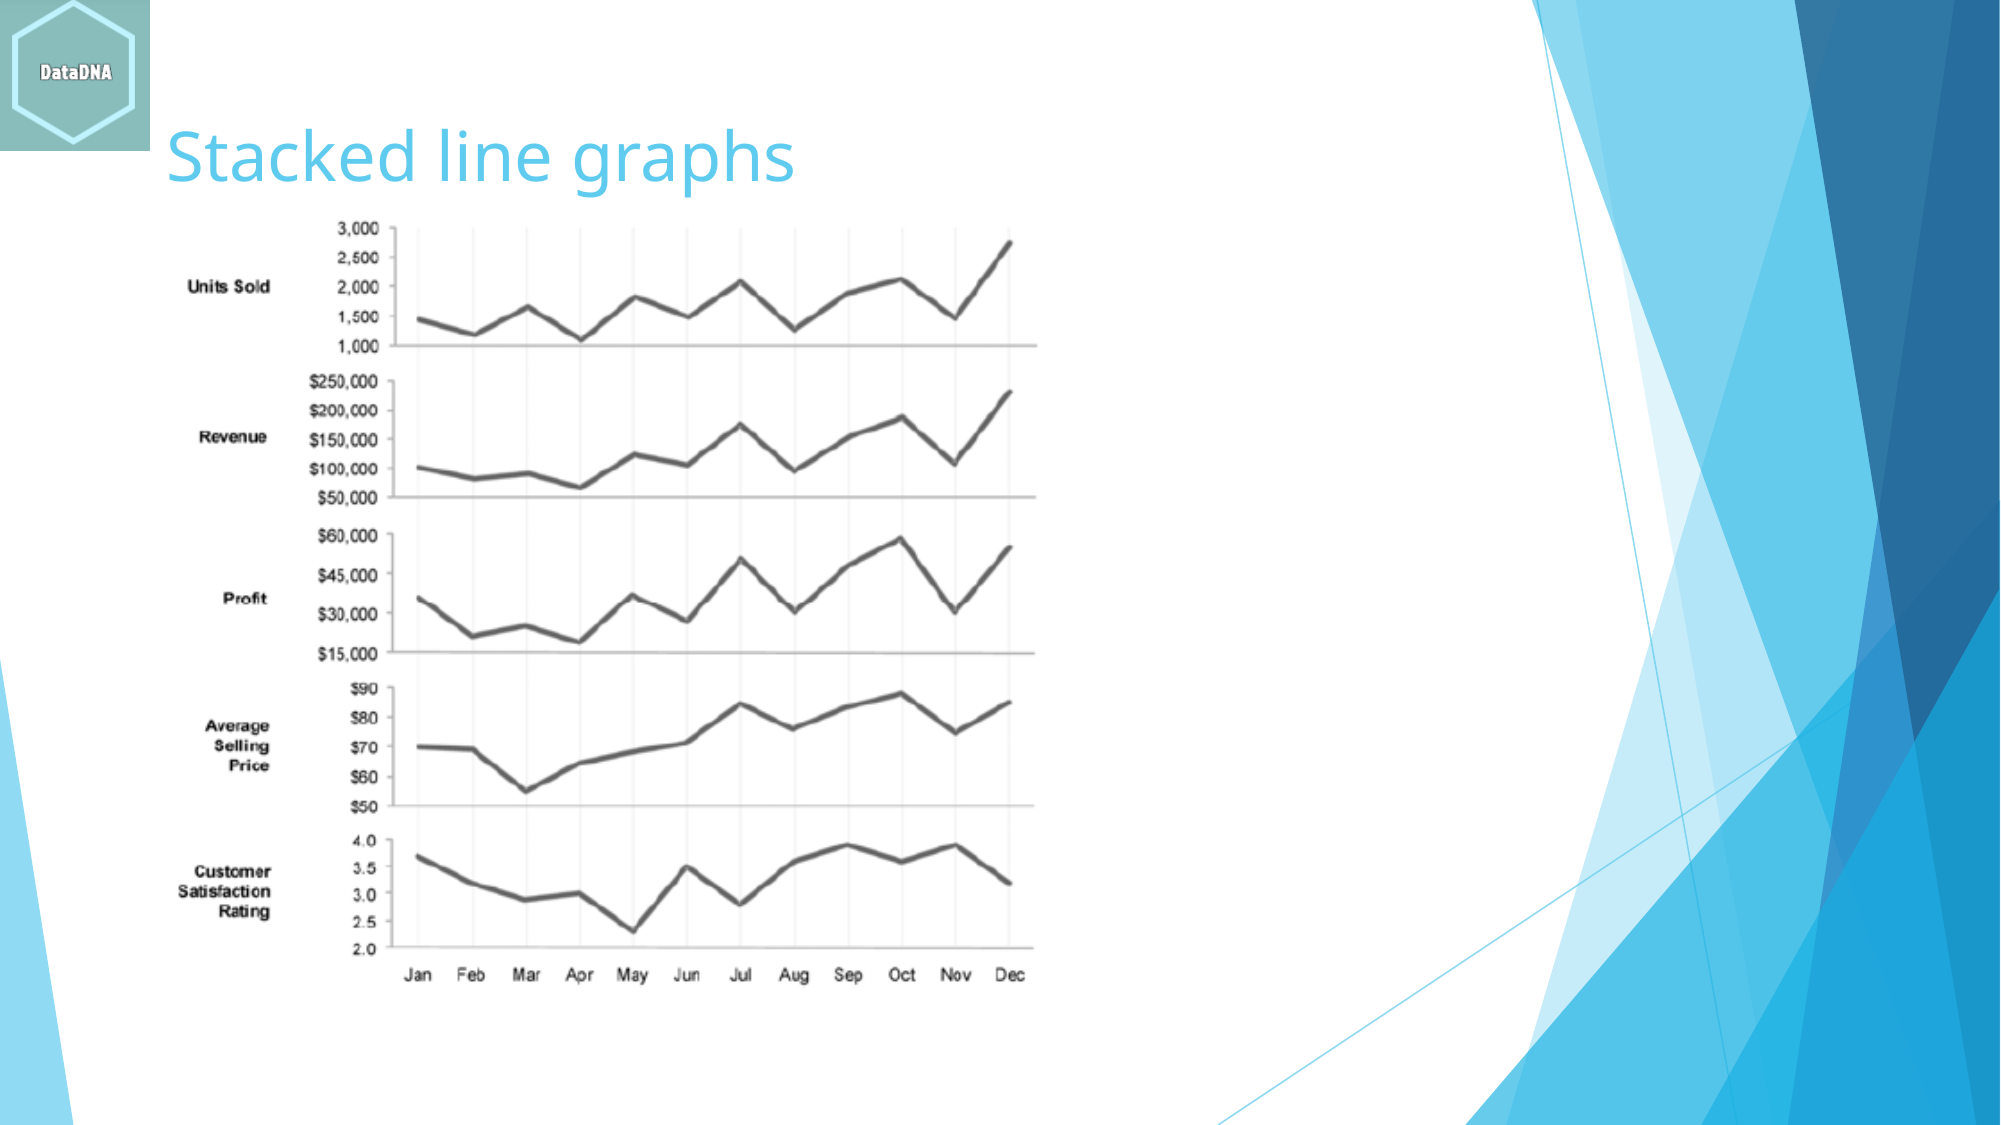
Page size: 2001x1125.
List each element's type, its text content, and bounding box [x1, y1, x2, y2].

picture [163, 209, 1102, 1047]
picture [0, 0, 150, 151]
title Stacked line graphs [151, 105, 1562, 323]
